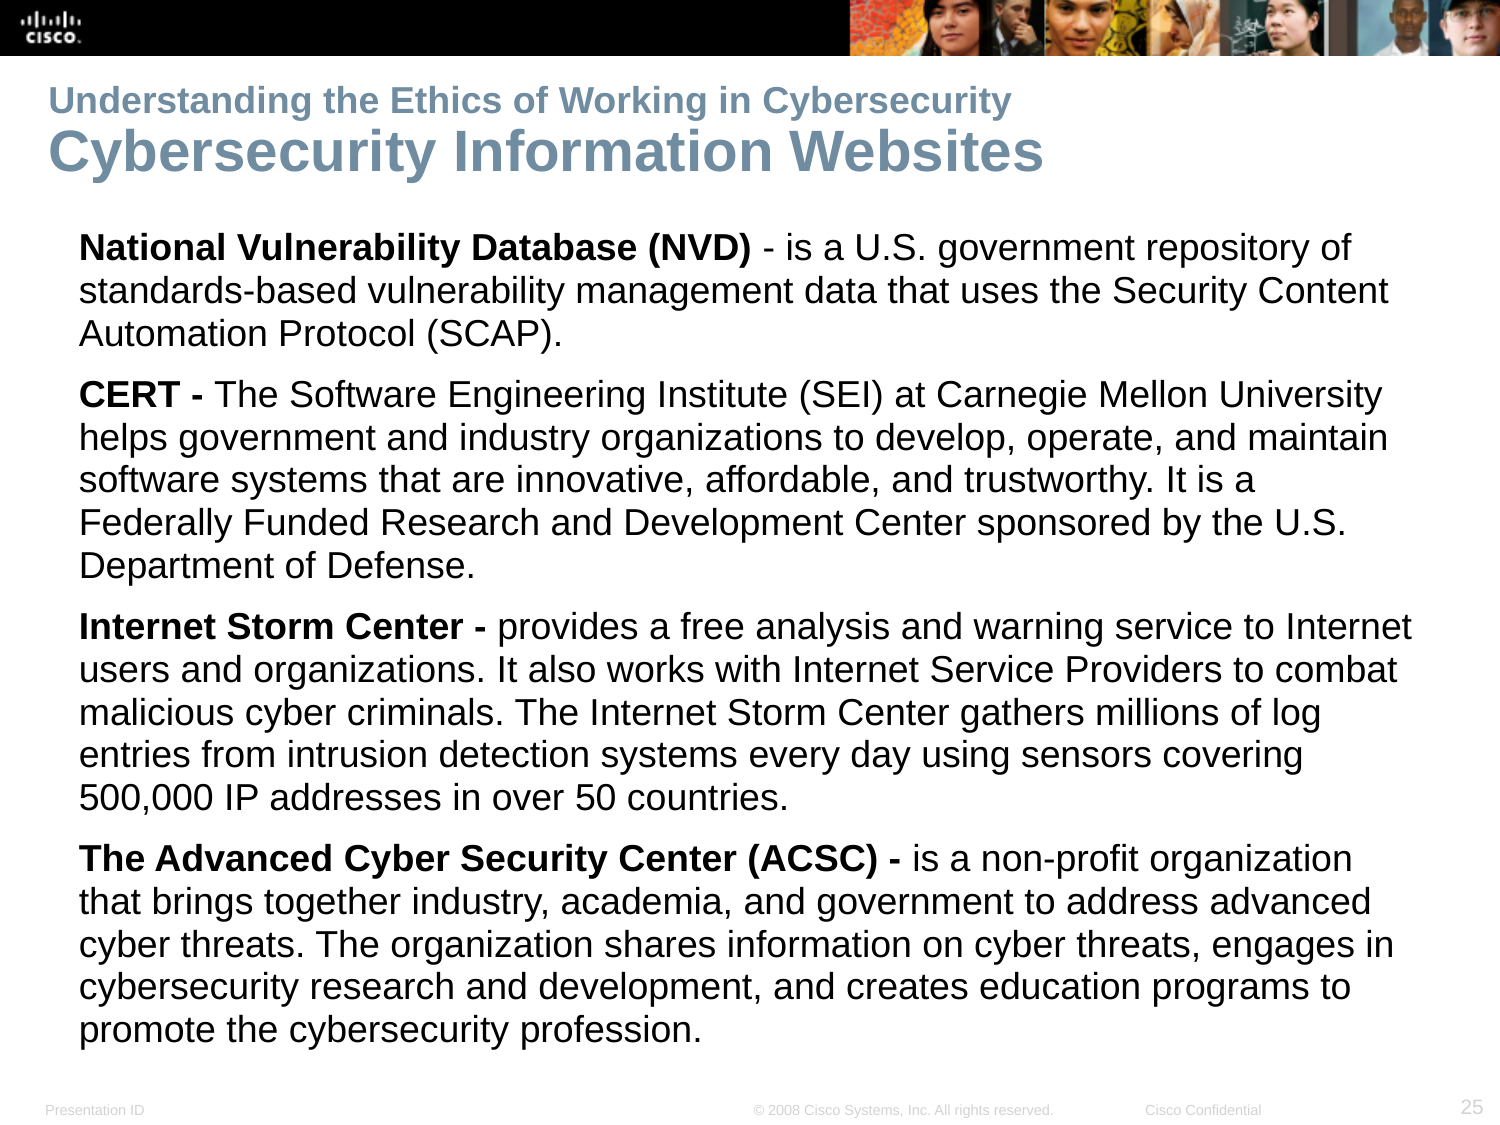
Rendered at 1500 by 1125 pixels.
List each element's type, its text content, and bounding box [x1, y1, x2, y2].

picture [0, 0, 1500, 56]
list National Vulnerability Database (NVD) - is a U.S. government repository of standards-based vulnerability management data that uses the Security Content Automation Protocol (SCAP). CERT - The Software Engineering Institute (SEI) at Carnegie Mellon University helps government and industry organizations to develop, operate, and maintain software systems that are innovative, affordable, and trustworthy. It is a Federally Funded Research and Development Center sponsored by the U.S. Department of Defense. Internet Storm Center - provides a free analysis and warning service to Internet users and organizations. It also works with Internet Service Providers to combat malicious cyber criminals. The Internet Storm Center gathers millions of log entries from intrusion detection systems every day using sensors covering 500,000 IP addresses in over 50 countries. The Advanced Cyber Security Center (ACSC) - is a non-profit organization that brings together industry, academia, and government to address advanced cyber threats. The organization shares information on cyber threats, engages in cybersecurity research and development, and creates education programs to promote the cybersecurity profession. [65, 219, 1432, 1081]
title Understanding the Ethics of Working in Cybersecurity Cybersecurity Information Websites [34, 74, 1474, 191]
